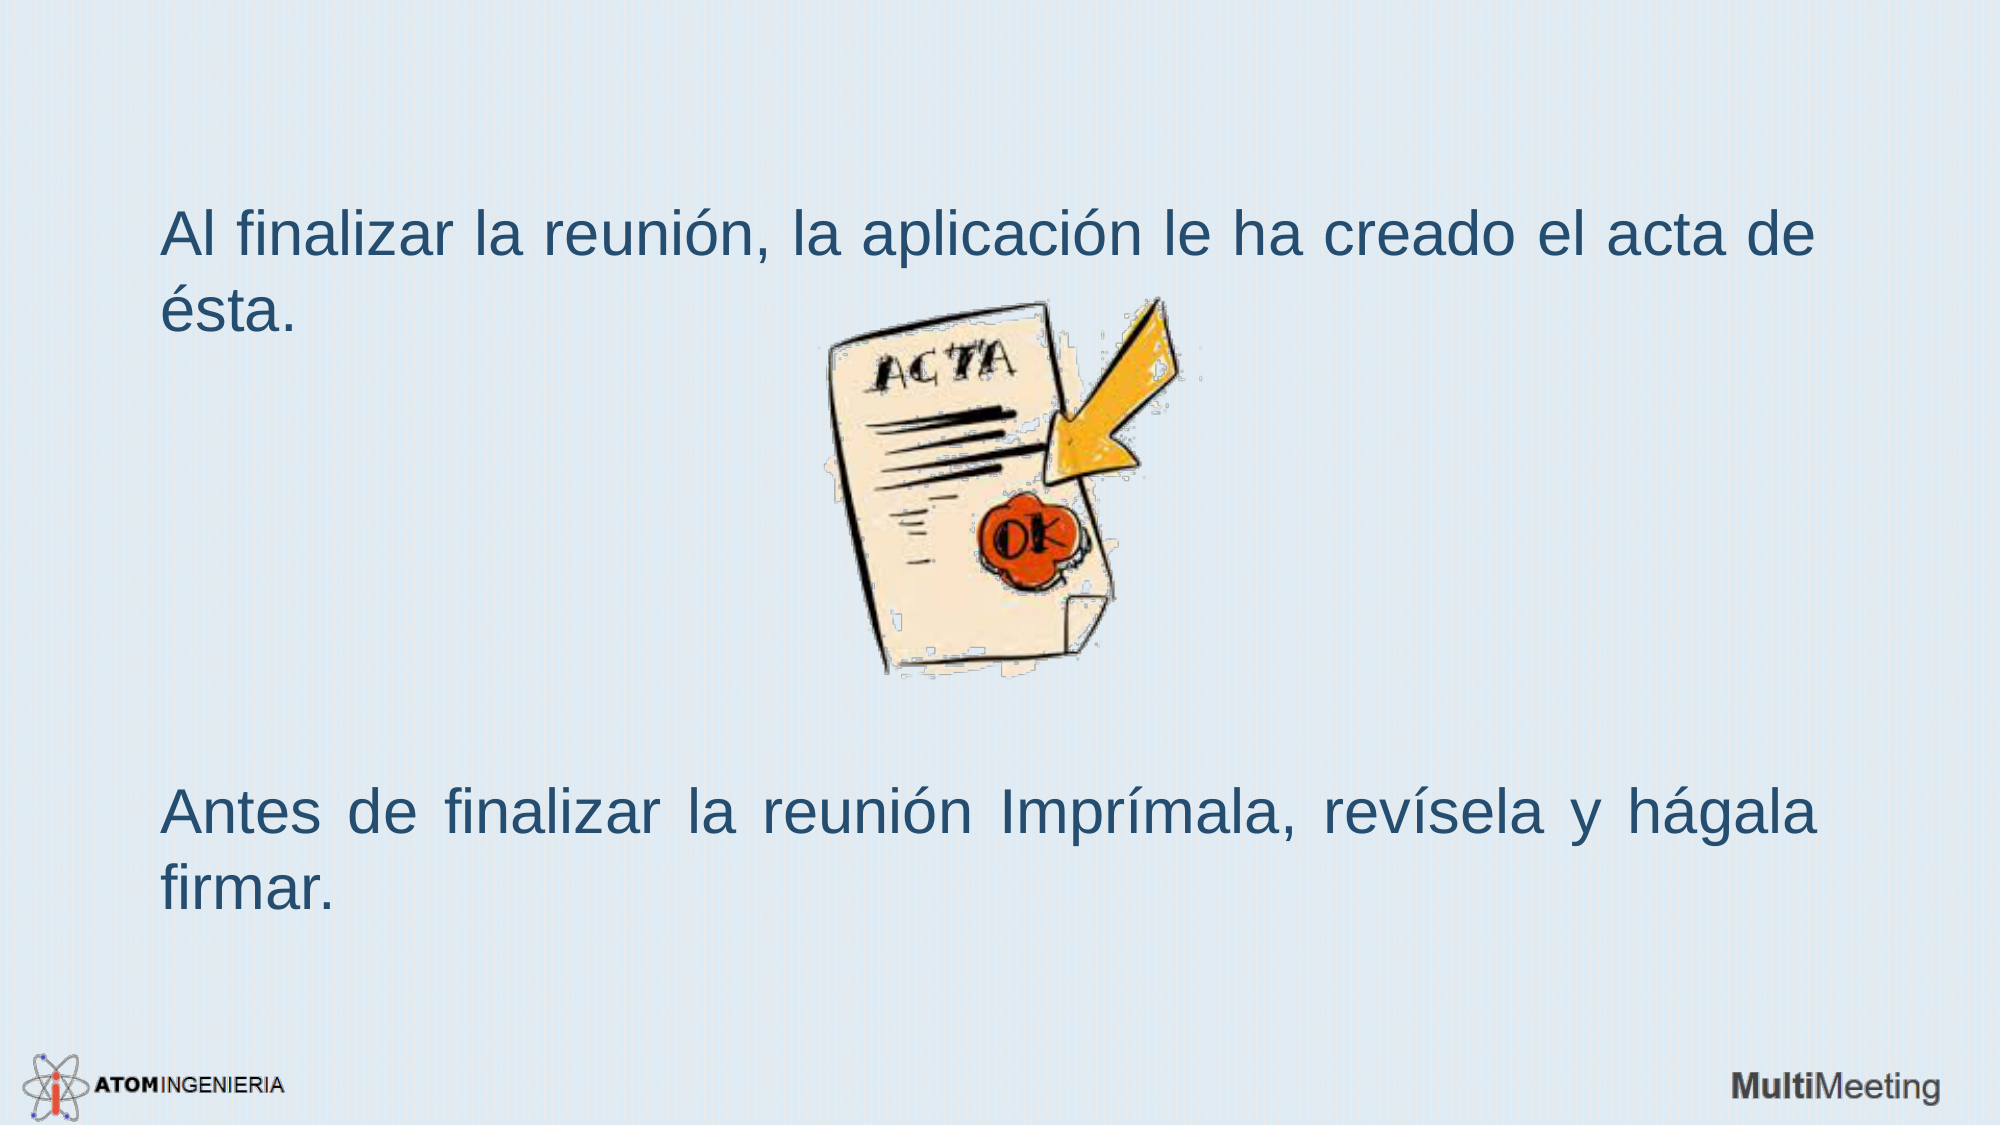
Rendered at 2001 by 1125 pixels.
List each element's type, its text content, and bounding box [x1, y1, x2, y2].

subtitle Al finalizar la reunión, la aplicación le ha creado el acta de ésta. Antes de finalizar la reunión Imprímala, revísela y hágala firmar. [145, 184, 1835, 935]
picture [19, 1050, 288, 1125]
picture [1710, 1062, 1962, 1117]
picture [776, 254, 1247, 724]
